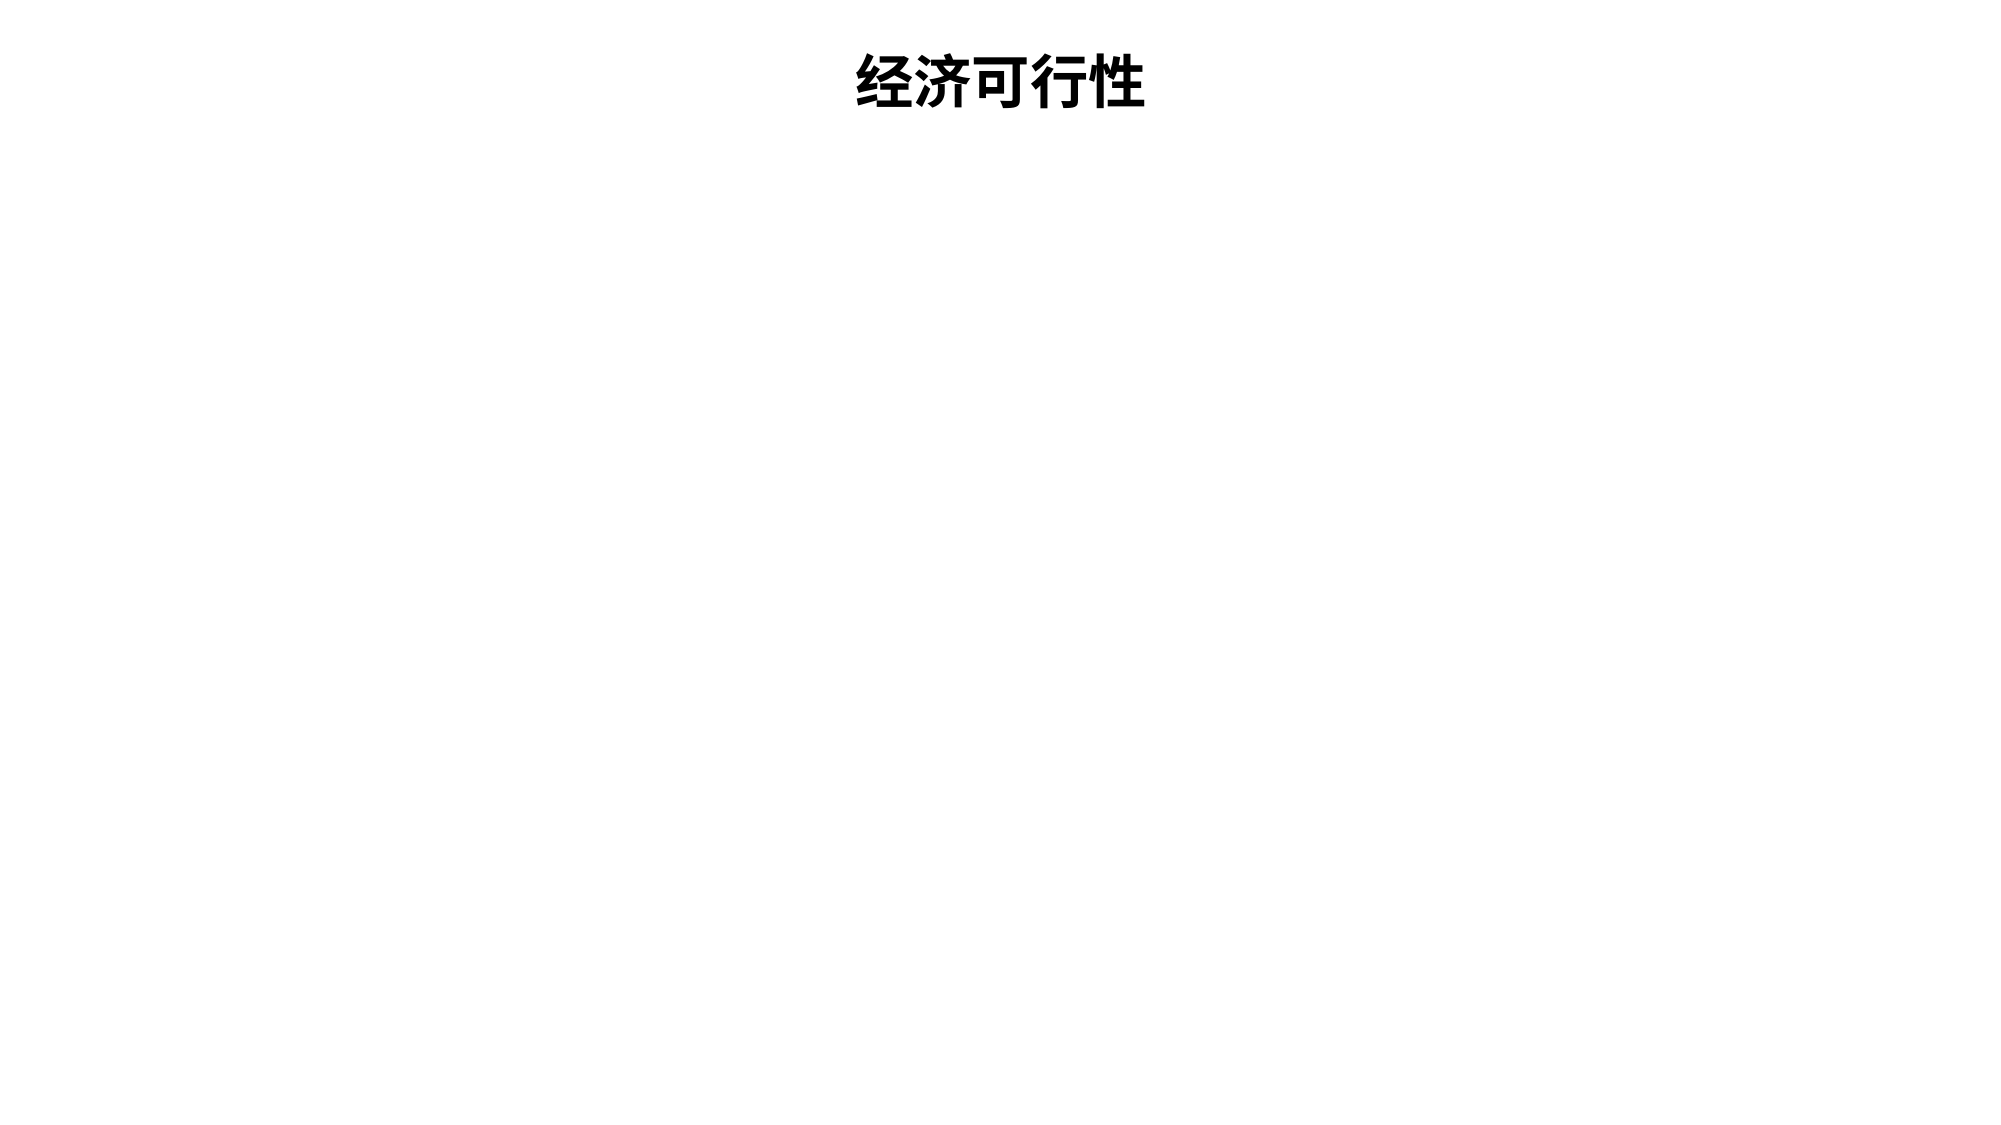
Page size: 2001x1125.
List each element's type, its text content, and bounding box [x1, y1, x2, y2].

text_box 经济可行性 [0, 38, 2000, 123]
